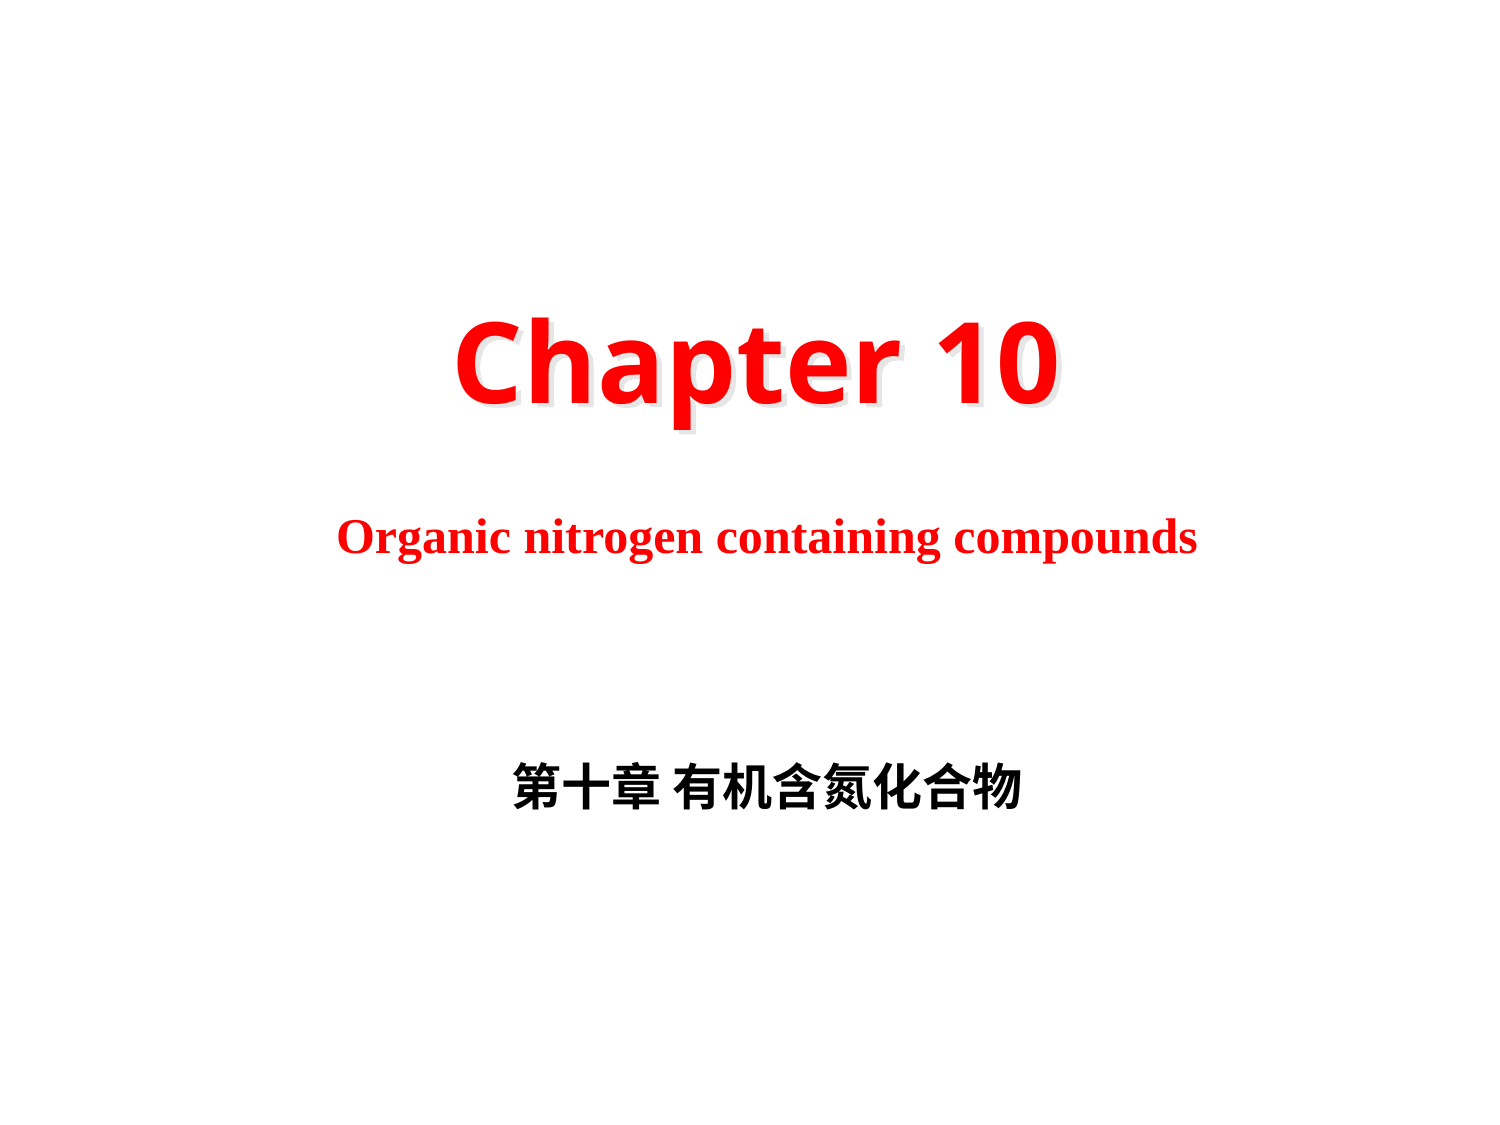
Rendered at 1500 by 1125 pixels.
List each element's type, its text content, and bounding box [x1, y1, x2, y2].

subtitle Organic nitrogen containing compounds 第十章 有机含氮化合物 [242, 451, 1293, 865]
text_box Chapter 10 [120, 184, 1396, 426]
